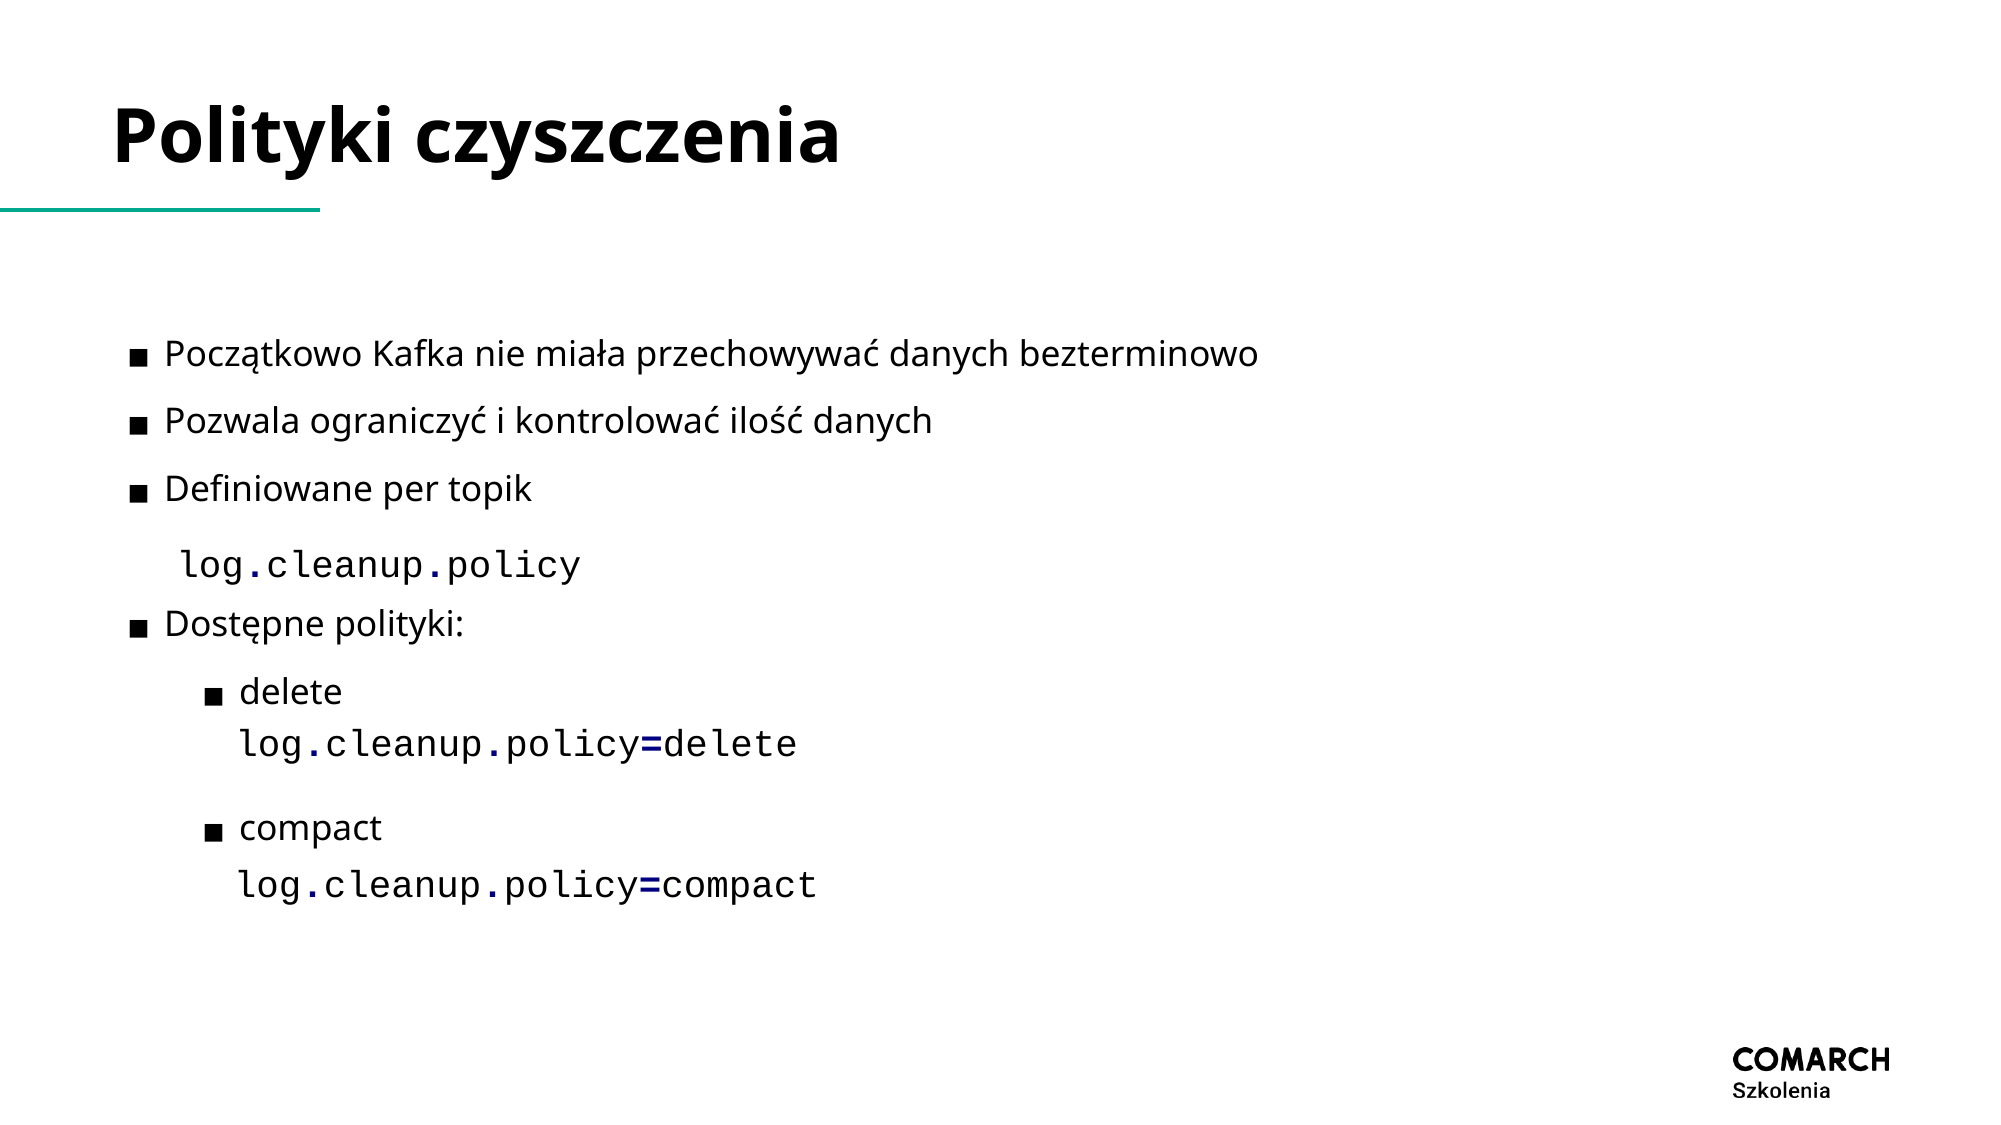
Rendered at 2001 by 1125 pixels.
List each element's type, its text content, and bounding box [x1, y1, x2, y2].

title Polityki czyszczenia [111, 0, 1889, 185]
picture [1733, 1047, 1889, 1098]
text_box log.cleanup.policy=delete [220, 711, 1222, 772]
text_box Początkowo Kafka nie miała przechowywać danych bezterminowo Pozwala ograniczyć i kontrolować ilość danych Definiowane per topik Dostępne polityki: delete compact [111, 314, 1889, 1024]
text_box log.cleanup.policy [161, 532, 1163, 593]
text_box log.cleanup.policy=compact [218, 852, 1220, 913]
